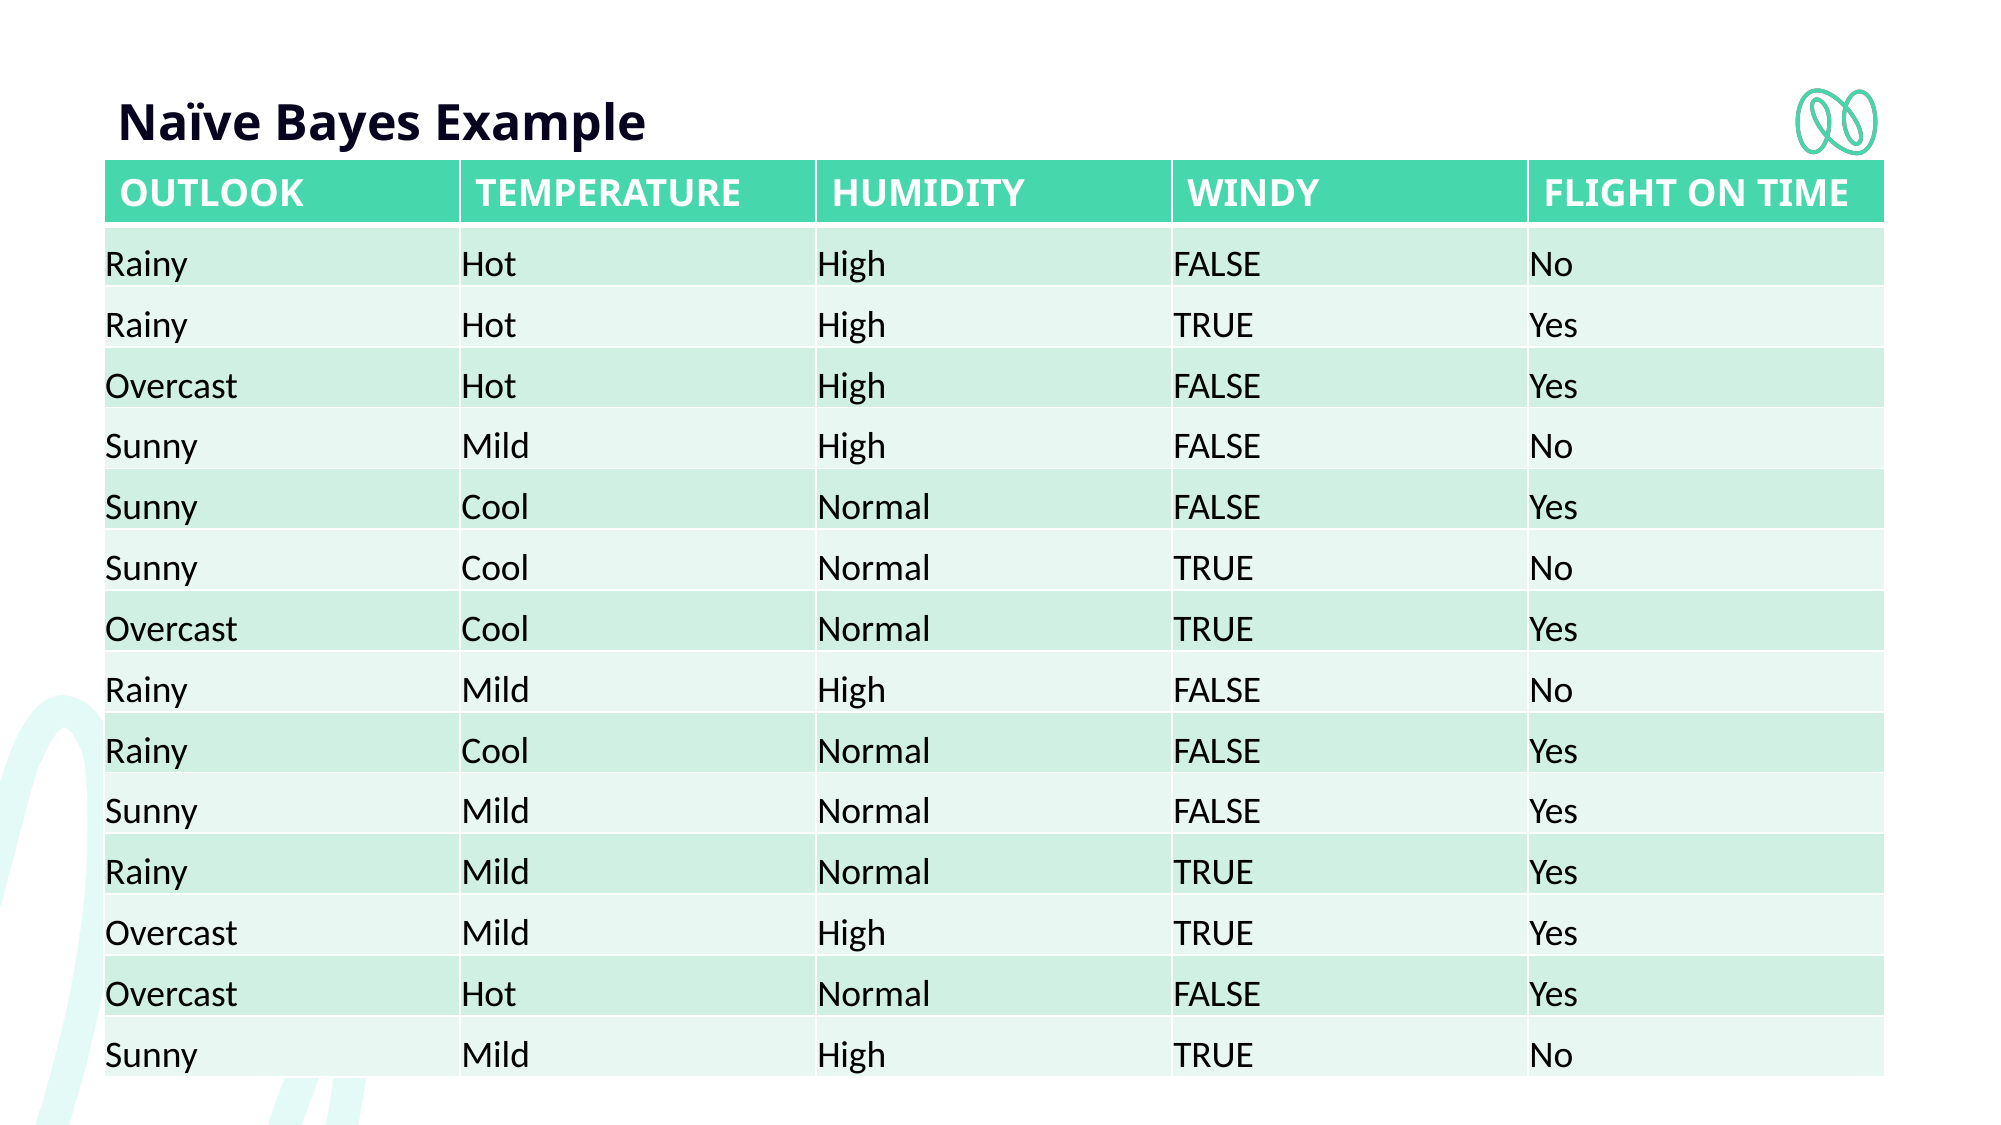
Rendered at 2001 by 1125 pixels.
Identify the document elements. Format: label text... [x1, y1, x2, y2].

table_cell TRUE [1173, 287, 1527, 346]
table_cell Rainy [105, 287, 459, 346]
table_cell Normal [817, 713, 1171, 772]
table_header WINDY [1173, 160, 1527, 222]
table_cell High [817, 1017, 1171, 1076]
table_cell FALSE [1173, 773, 1527, 832]
table_cell Overcast [105, 591, 459, 650]
table_cell Normal [817, 591, 1171, 650]
table_cell Normal [817, 773, 1171, 832]
table_cell FALSE [1173, 469, 1527, 528]
table_cell Rainy [105, 713, 459, 772]
table_cell Sunny [105, 469, 459, 528]
table_cell Cool [461, 591, 815, 650]
table_cell Cool [461, 469, 815, 528]
table_cell TRUE [1173, 834, 1527, 893]
table_cell FALSE [1173, 652, 1527, 711]
table_cell Yes [1529, 956, 1884, 1015]
table_cell Overcast [105, 895, 459, 954]
table_cell High [817, 408, 1171, 468]
table_cell TRUE [1173, 895, 1527, 954]
table_cell Hot [461, 287, 815, 346]
table_cell Yes [1529, 287, 1884, 346]
table_cell High [817, 228, 1171, 285]
title Naïve Bayes Example [102, 78, 1284, 159]
table_cell FALSE [1173, 348, 1527, 407]
table_cell Hot [461, 956, 815, 1015]
table_cell High [817, 895, 1171, 954]
table_cell Mild [461, 652, 815, 711]
table_cell Yes [1529, 591, 1884, 650]
table_cell Mild [461, 408, 815, 468]
table_cell Mild [461, 773, 815, 832]
table_cell Yes [1529, 773, 1884, 832]
table_cell No [1529, 530, 1884, 589]
table_cell High [817, 287, 1171, 346]
table_header FLIGHT ON TIME [1529, 160, 1884, 222]
table_cell Yes [1529, 895, 1884, 954]
table_cell FALSE [1173, 713, 1527, 772]
picture [1772, 62, 1906, 180]
table_cell No [1529, 1017, 1884, 1076]
table_cell Yes [1529, 469, 1884, 528]
table_cell Mild [461, 1017, 815, 1076]
table_cell FALSE [1173, 408, 1527, 468]
table_header OUTLOOK [105, 160, 459, 222]
table_cell TRUE [1173, 530, 1527, 589]
table_cell High [817, 348, 1171, 407]
table_cell TRUE [1173, 591, 1527, 650]
table_cell FALSE [1173, 228, 1527, 285]
table_cell Yes [1529, 713, 1884, 772]
table_cell Yes [1529, 348, 1884, 407]
table_cell FALSE [1173, 956, 1527, 1015]
table_cell Rainy [105, 652, 459, 711]
table_cell Rainy [105, 834, 459, 893]
table_header HUMIDITY [817, 160, 1171, 222]
table_cell Hot [461, 348, 815, 407]
table_cell Cool [461, 530, 815, 589]
table_cell Overcast [105, 956, 459, 1015]
table_header TEMPERATURE [461, 160, 815, 222]
table_cell High [817, 652, 1171, 711]
table_cell Sunny [105, 1017, 459, 1076]
table_cell Normal [817, 956, 1171, 1015]
table_cell Overcast [105, 348, 459, 407]
table_cell Sunny [105, 773, 459, 832]
table_cell TRUE [1173, 1017, 1527, 1076]
table_cell No [1529, 652, 1884, 711]
table_cell Yes [1529, 834, 1884, 893]
table_cell Hot [461, 228, 815, 285]
table_cell Normal [817, 834, 1171, 893]
table_cell No [1529, 228, 1884, 285]
table_cell Normal [817, 469, 1171, 528]
table_cell Sunny [105, 408, 459, 468]
table_cell Cool [461, 713, 815, 772]
table_cell Mild [461, 895, 815, 954]
table_cell Rainy [105, 228, 459, 285]
table_cell Normal [817, 530, 1171, 589]
table_cell Mild [461, 834, 815, 893]
table_cell Sunny [105, 530, 459, 589]
table_cell No [1529, 408, 1884, 468]
